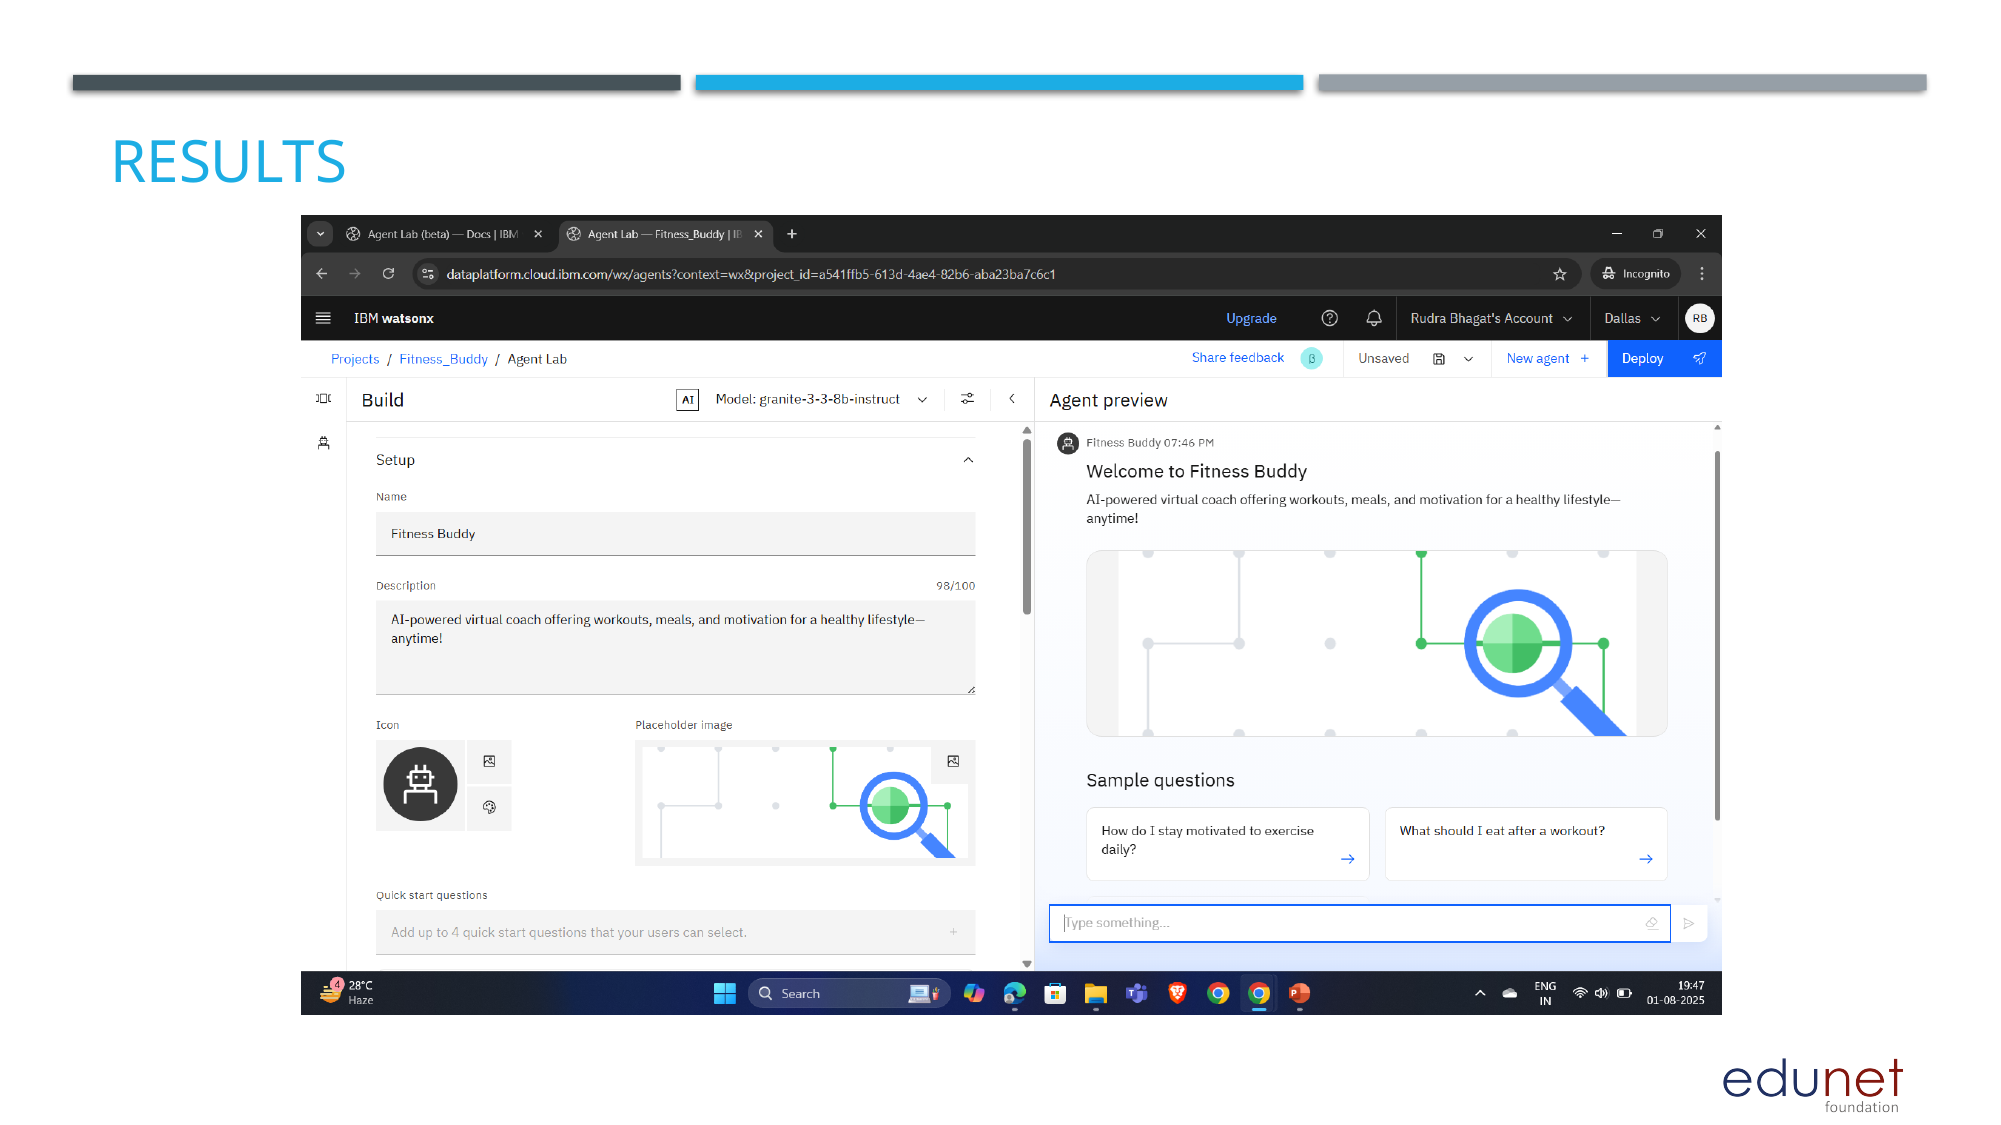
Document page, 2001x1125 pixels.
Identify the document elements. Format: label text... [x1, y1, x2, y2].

title Results [95, 115, 1905, 203]
picture [1719, 1056, 1905, 1116]
picture [301, 214, 1723, 1015]
